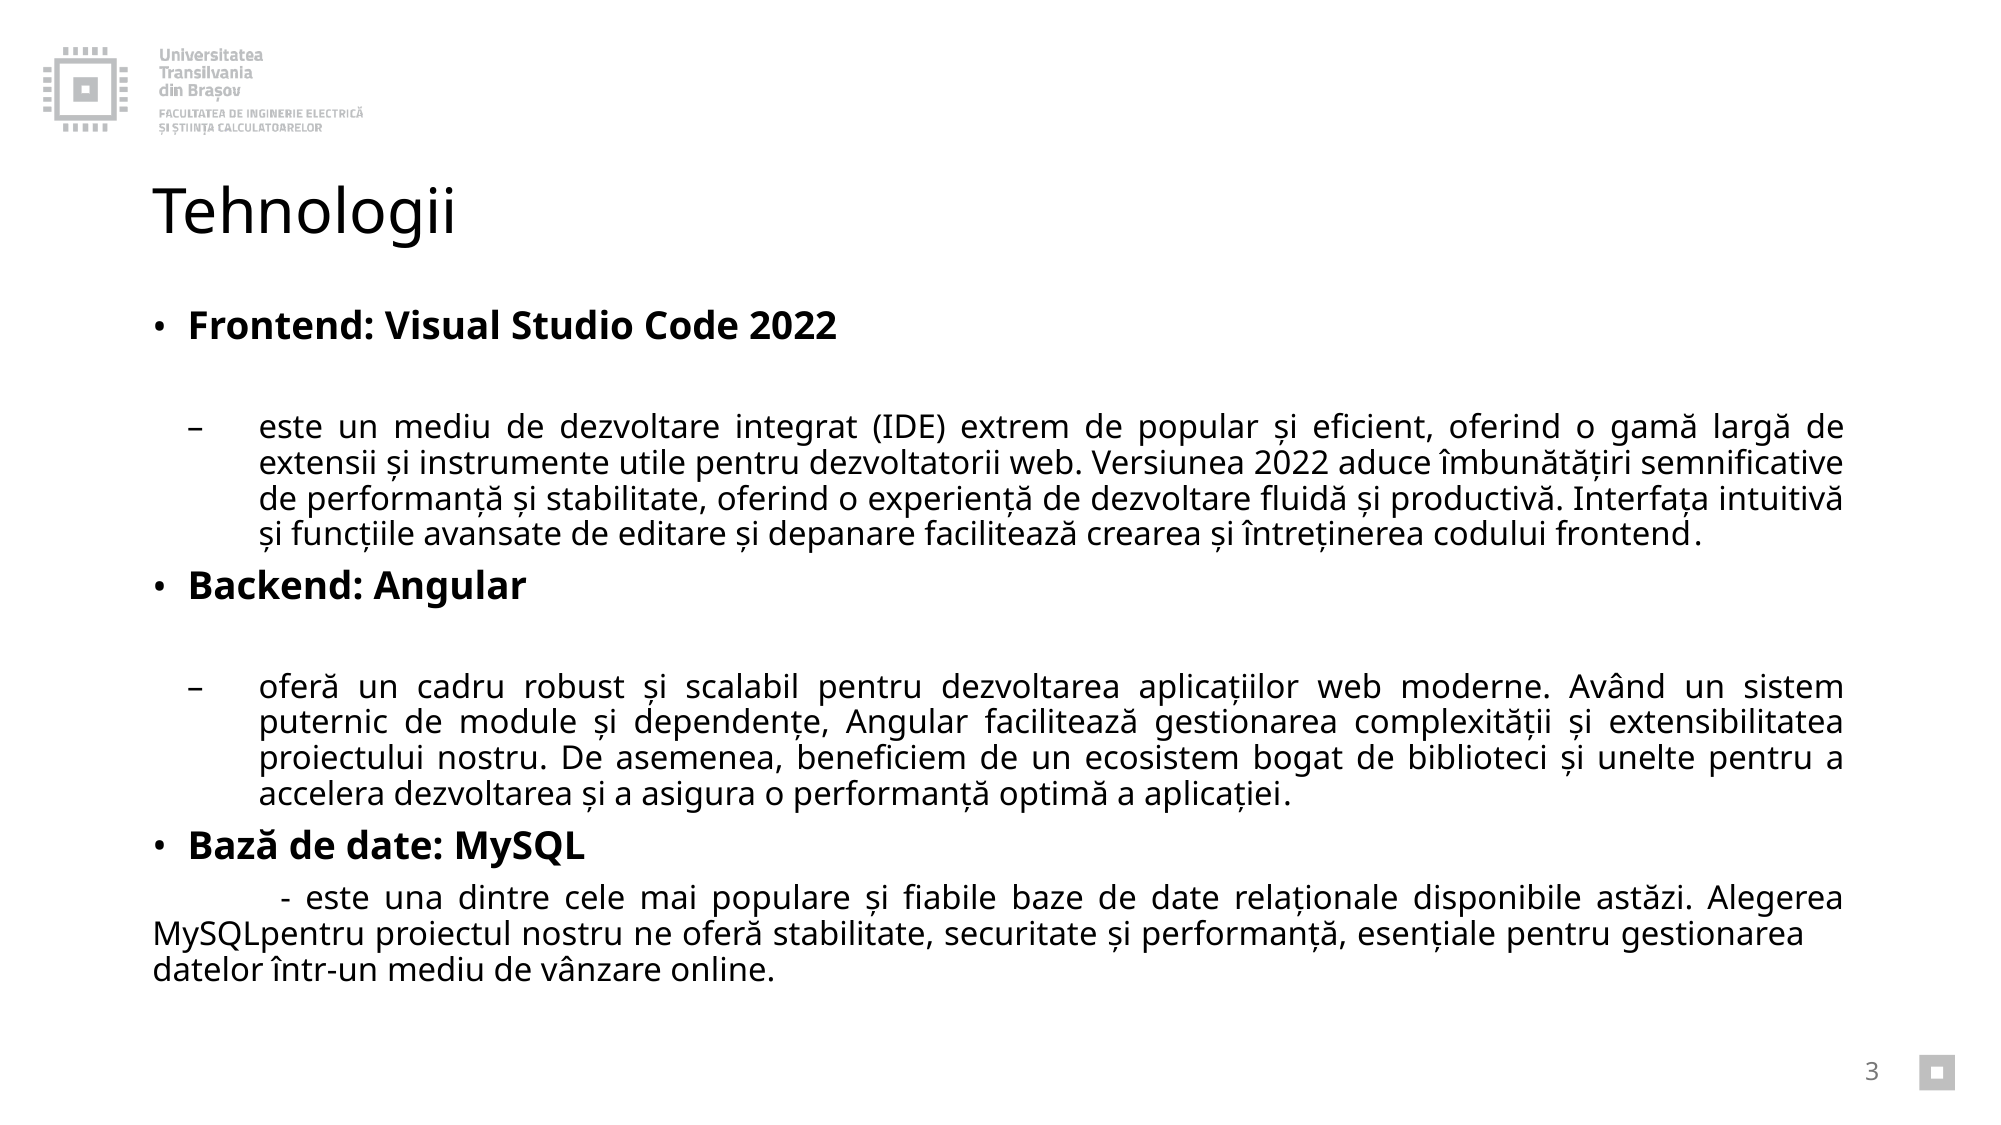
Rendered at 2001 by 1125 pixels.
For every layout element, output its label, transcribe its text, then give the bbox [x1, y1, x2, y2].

picture [43, 47, 363, 135]
list Frontend: Visual Studio Code 2022 este un mediu de dezvoltare integrat (IDE) extrem de popular și eficient, oferind o gamă largă de extensii și instrumente utile pentru dezvoltatorii web. Versiunea 2022 aduce îmbunătățiri semnificative de performanță și stabilitate, oferind o experiență de dezvoltare fluidă și productivă. Interfața intuitivă și funcțiile avansate de editare și depanare facilitează crearea și întreținerea codului frontend. Backend: Angular oferă un cadru robust și scalabil pentru dezvoltarea aplicațiilor web moderne. Având un sistem puternic de module și dependențe, Angular facilitează gestionarea complexității și extensibilitatea proiectului nostru. De asemenea, beneficiem de un ecosistem bogat de biblioteci și unelte pentru a accelera dezvoltarea și a asigura o performanță optimă a aplicației. Bază de date: MySQL - este una dintre cele mai populare și fiabile baze de date relaționale disponibile astăzi. Alegerea MySQLpentru proiectul nostru ne oferă stabilitate, securitate și performanță, esențiale pentru gestionarea datelor într-un mediu de vânzare online. [137, 299, 1863, 1014]
slide_number 3 [1567, 1042, 1895, 1103]
title Tehnologii [137, 148, 1863, 278]
